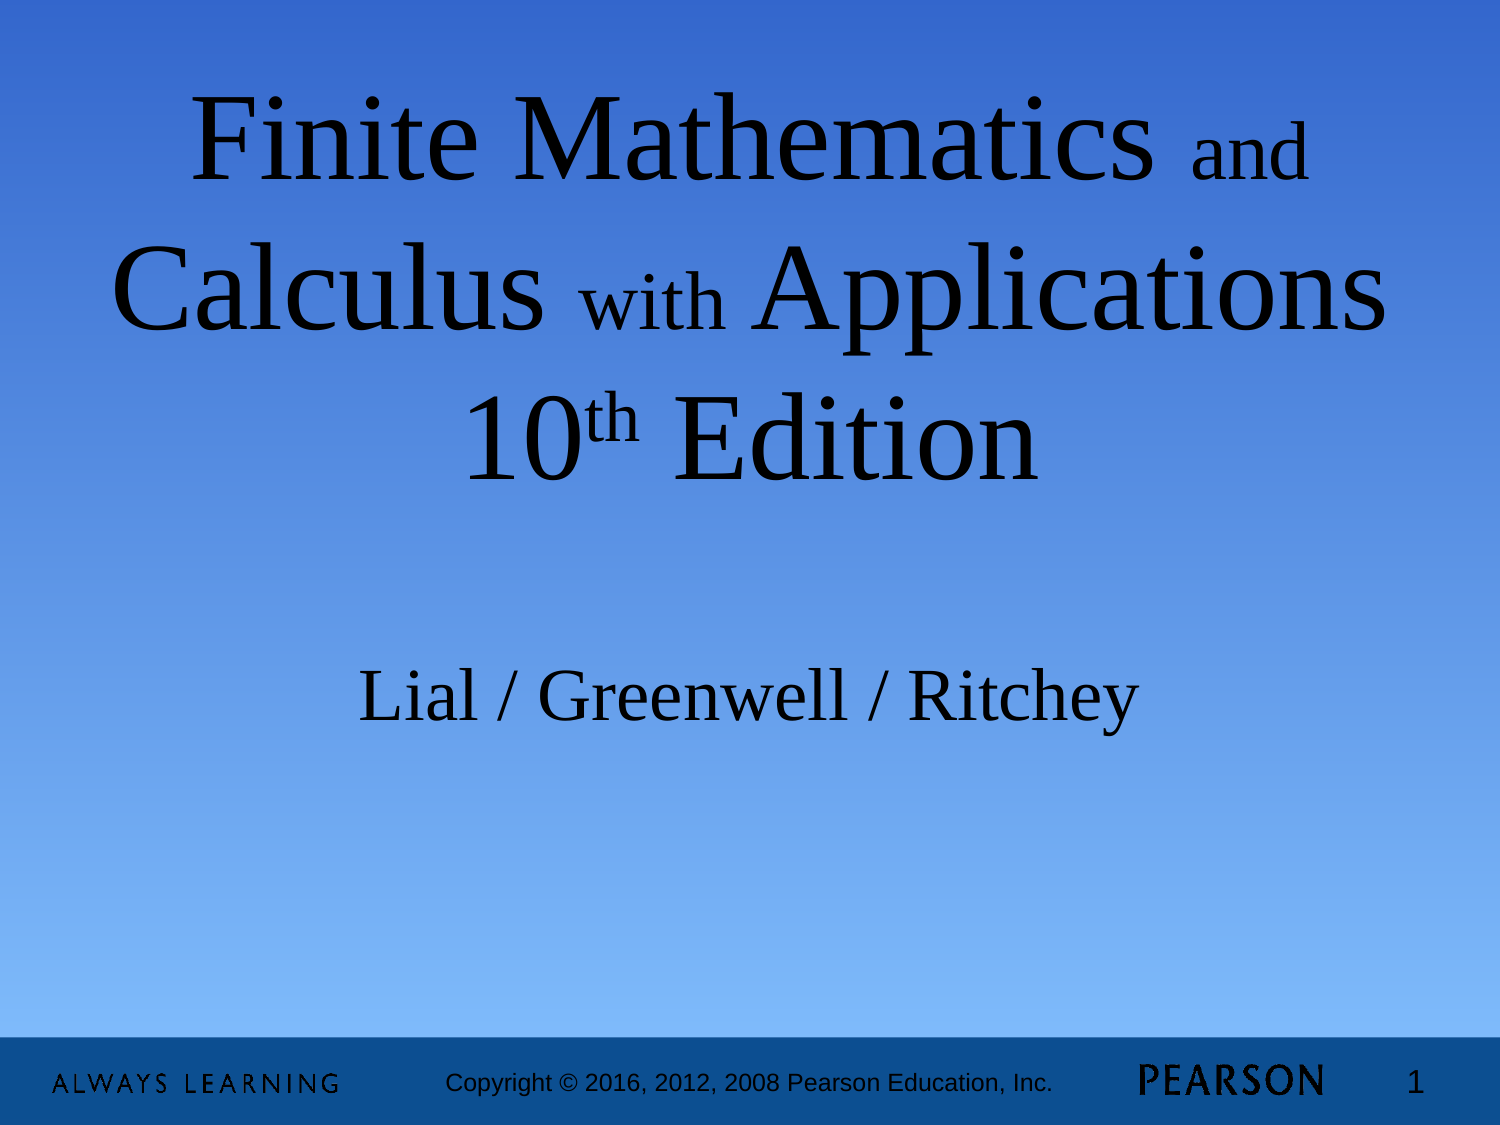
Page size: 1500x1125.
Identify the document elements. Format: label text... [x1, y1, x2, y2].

title Finite Mathematics and Calculus with Applications 10th Edition [50, 158, 1450, 400]
subtitle Lial / Greenwell / Ritchey [225, 637, 1275, 925]
picture [1137, 1062, 1325, 1097]
picture [51, 1072, 338, 1094]
